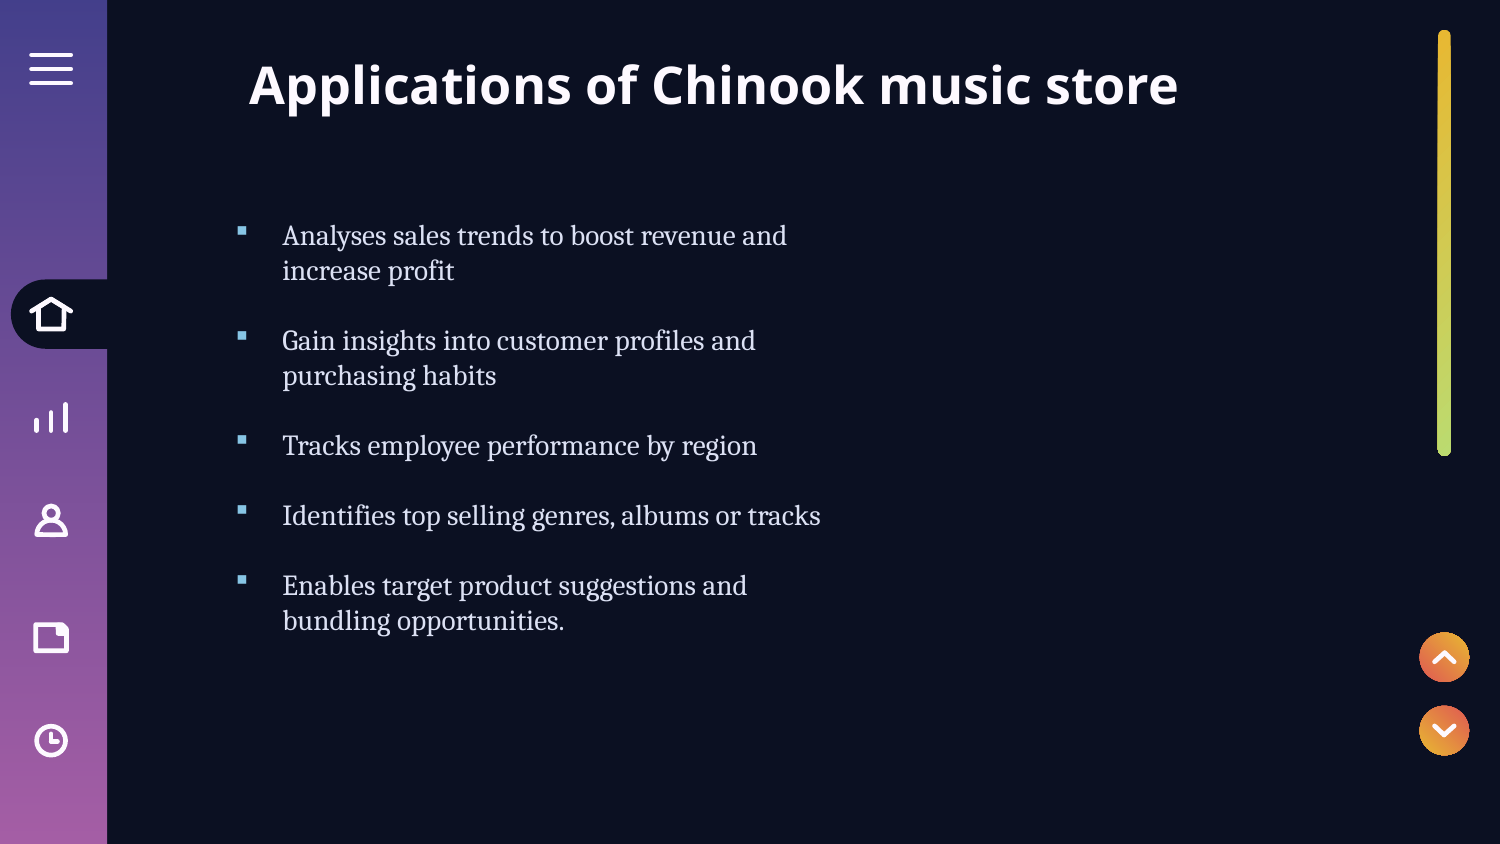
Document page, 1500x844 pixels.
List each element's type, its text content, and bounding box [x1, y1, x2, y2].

text_box [1419, 705, 1470, 756]
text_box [36, 505, 66, 550]
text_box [31, 298, 71, 330]
text_box [26, 279, 119, 349]
title Applications of Chinook music store [185, 37, 1245, 132]
list Analyses sales trends to boost revenue and increase profit Gain insights into customer profiles and purchasing habits Tracks employee performance by region Identifies top selling genres, albums or tracks Enables target product suggestions and bundling opportunities. [197, 201, 839, 820]
text_box [21, 388, 86, 452]
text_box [36, 404, 66, 431]
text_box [36, 725, 66, 756]
text_box [21, 707, 86, 772]
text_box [1434, 652, 1455, 663]
text_box [21, 608, 86, 673]
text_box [31, 54, 71, 84]
text_box [1419, 632, 1470, 683]
text_box [21, 285, 86, 350]
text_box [35, 624, 67, 651]
text_box [18, 491, 83, 556]
text_box [10, 289, 21, 339]
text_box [1434, 725, 1455, 736]
